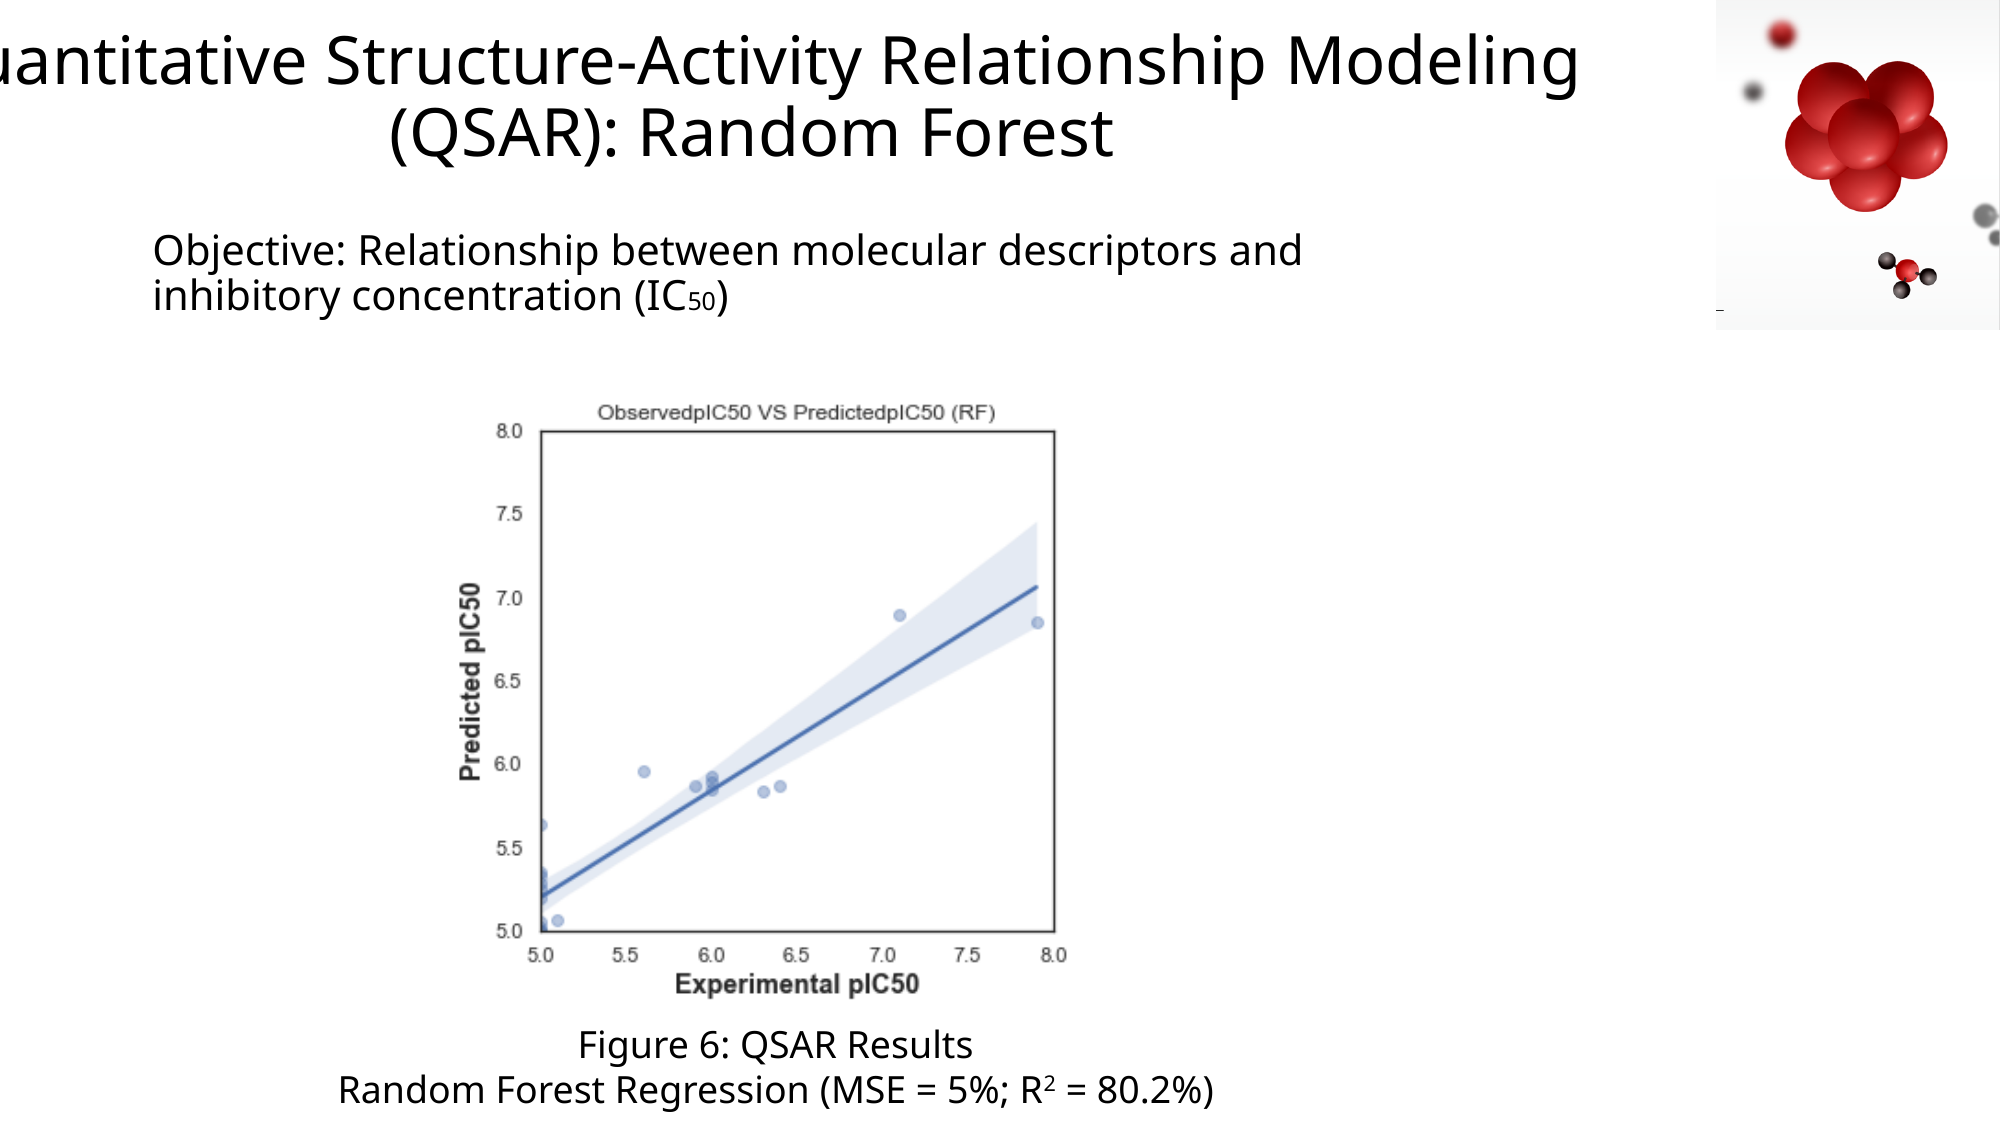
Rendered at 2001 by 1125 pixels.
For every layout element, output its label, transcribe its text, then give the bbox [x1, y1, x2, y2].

list Objective: Relationship between molecular descriptors and inhibitory concentration (IC50) [137, 222, 1441, 1014]
picture [458, 352, 1120, 1014]
picture [1716, 0, 2000, 330]
title Quantitative Structure-Activity Relationship Modeling (QSAR): Random Forest [0, 0, 1615, 198]
text_box Figure 6: QSAR Results Random Forest Regression (MSE = 5%; R2 = 80.2%) [254, 1013, 1297, 1118]
